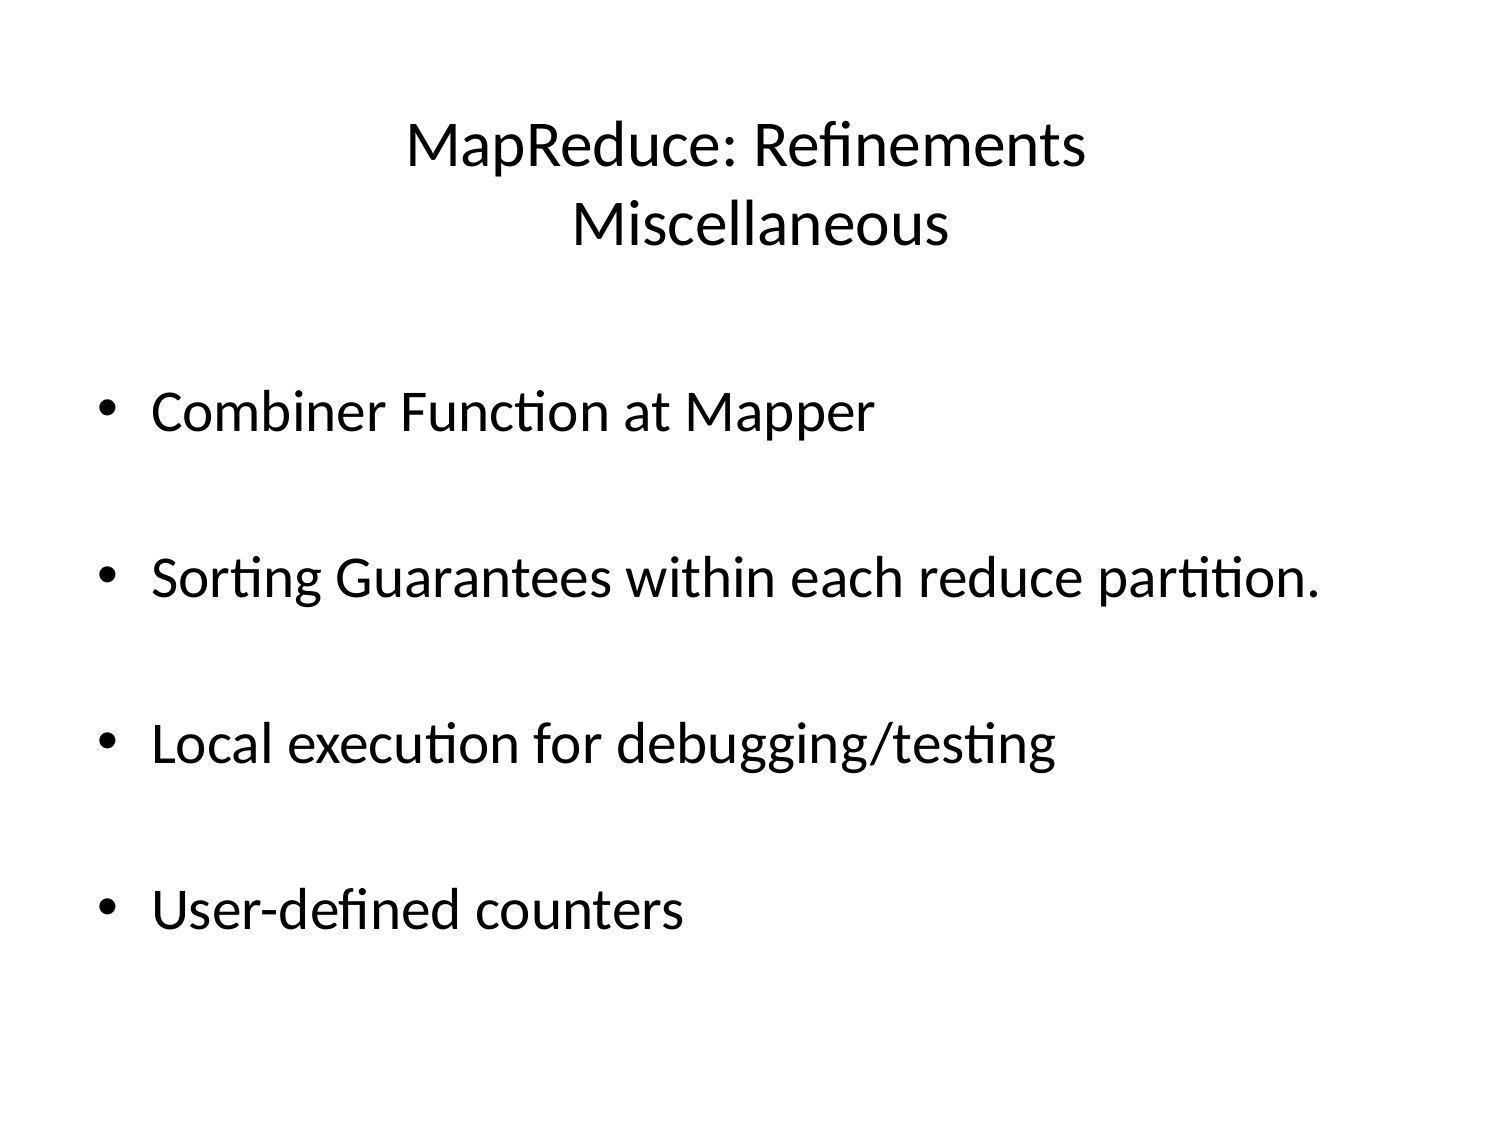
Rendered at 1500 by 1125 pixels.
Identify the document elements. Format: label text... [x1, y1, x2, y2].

list Combiner Function at Mapper Sorting Guarantees within each reduce partition. Local execution for debugging/testing User-defined counters [82, 281, 1425, 956]
title MapReduce: Refinements Miscellaneous [82, 93, 1425, 267]
